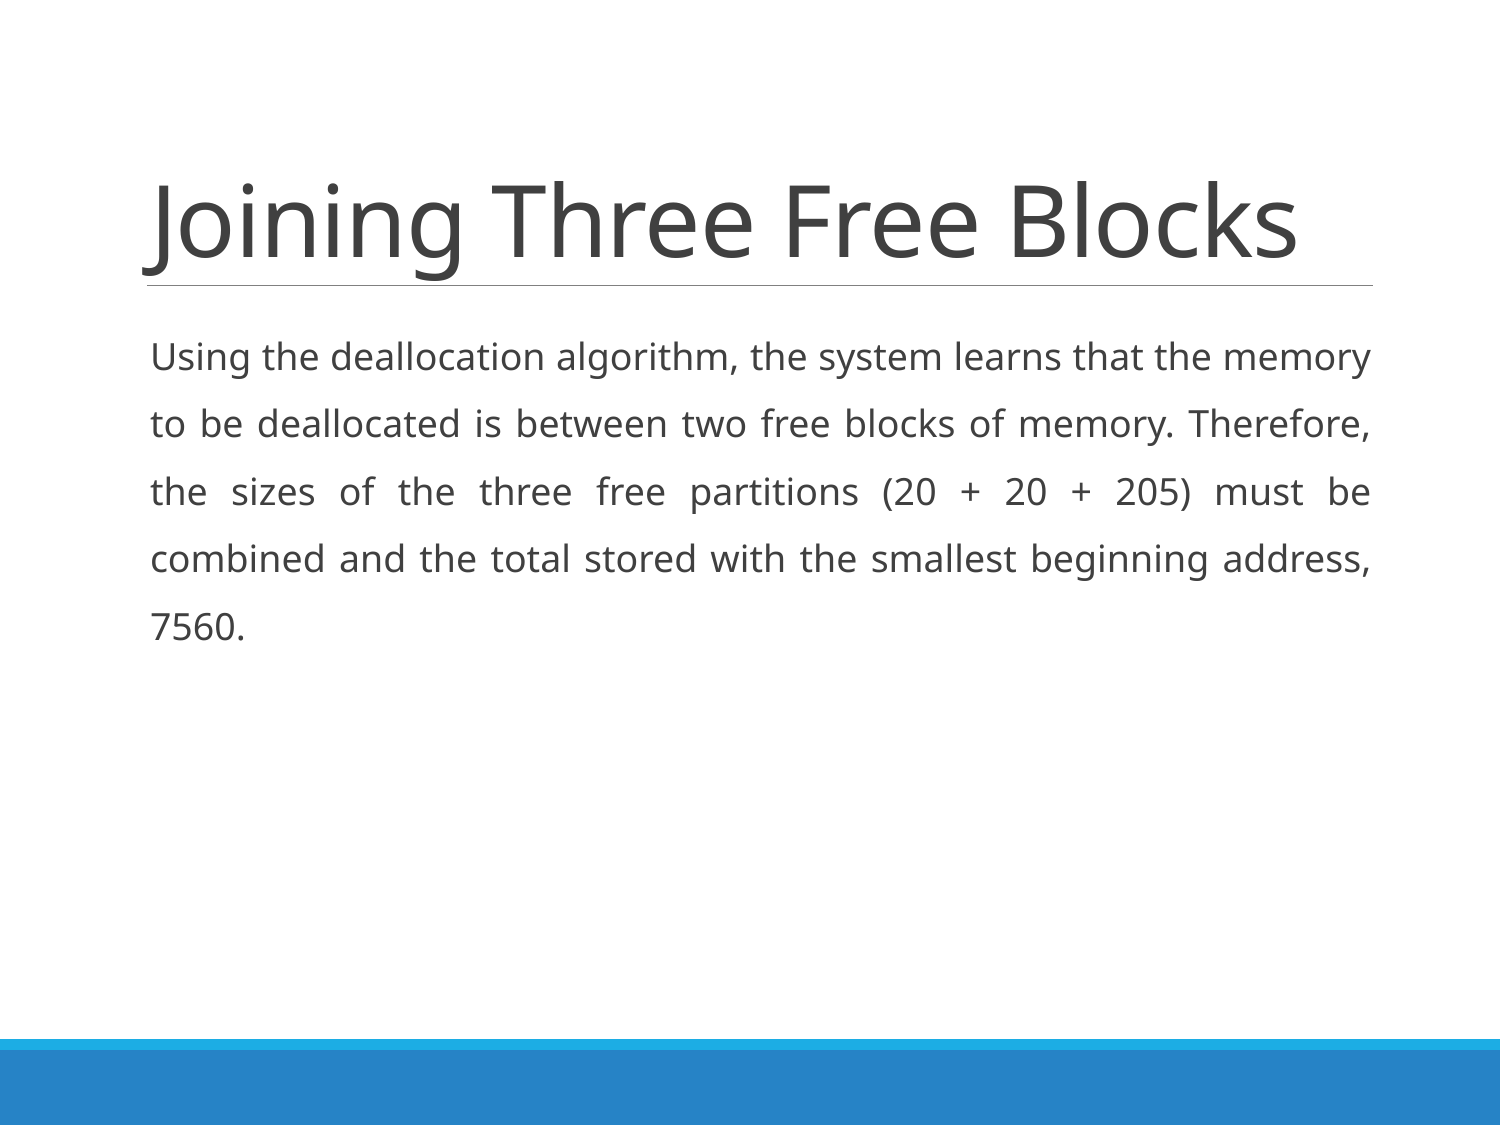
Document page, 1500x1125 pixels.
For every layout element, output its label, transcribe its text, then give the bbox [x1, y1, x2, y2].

title Joining Three Free Blocks [135, 47, 1373, 285]
list Using the deallocation algorithm, the system learns that the memory to be deallocated is between two free blocks of memory. Therefore, the sizes of the three free partitions (20 + 20 + 205) must be combined and the total stored with the smallest beginning address, 7560. [135, 302, 1373, 963]
